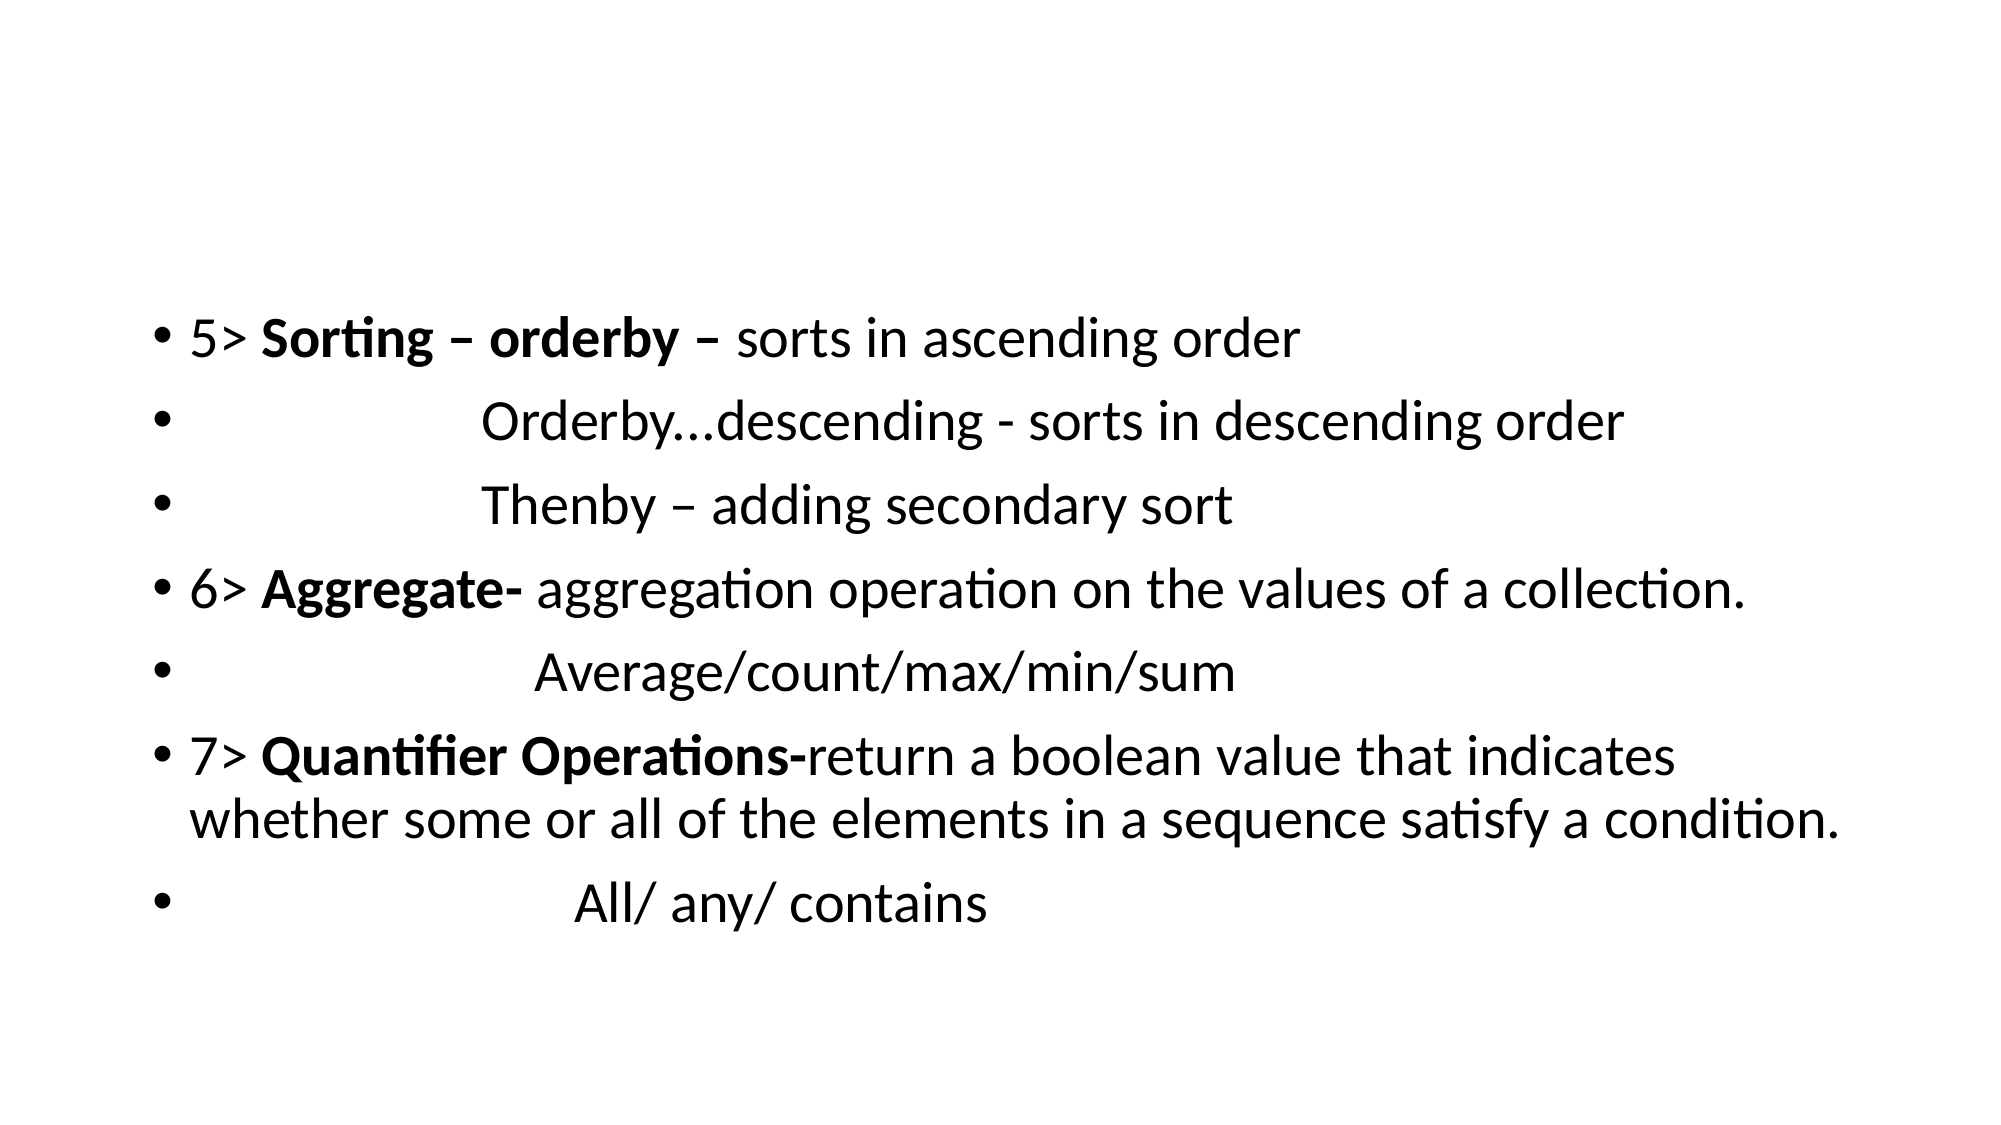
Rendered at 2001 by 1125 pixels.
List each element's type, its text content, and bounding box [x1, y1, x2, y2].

list 5> Sorting – orderby – sorts in ascending order Orderby...descending - sorts in descending order Thenby – adding secondary sort 6> Aggregate- aggregation operation on the values of a collection. Average/count/max/min/sum 7> Quantifier Operations-return a boolean value that indicates whether some or all of the elements in a sequence satisfy a condition. All/ any/ contains [137, 299, 1863, 1014]
